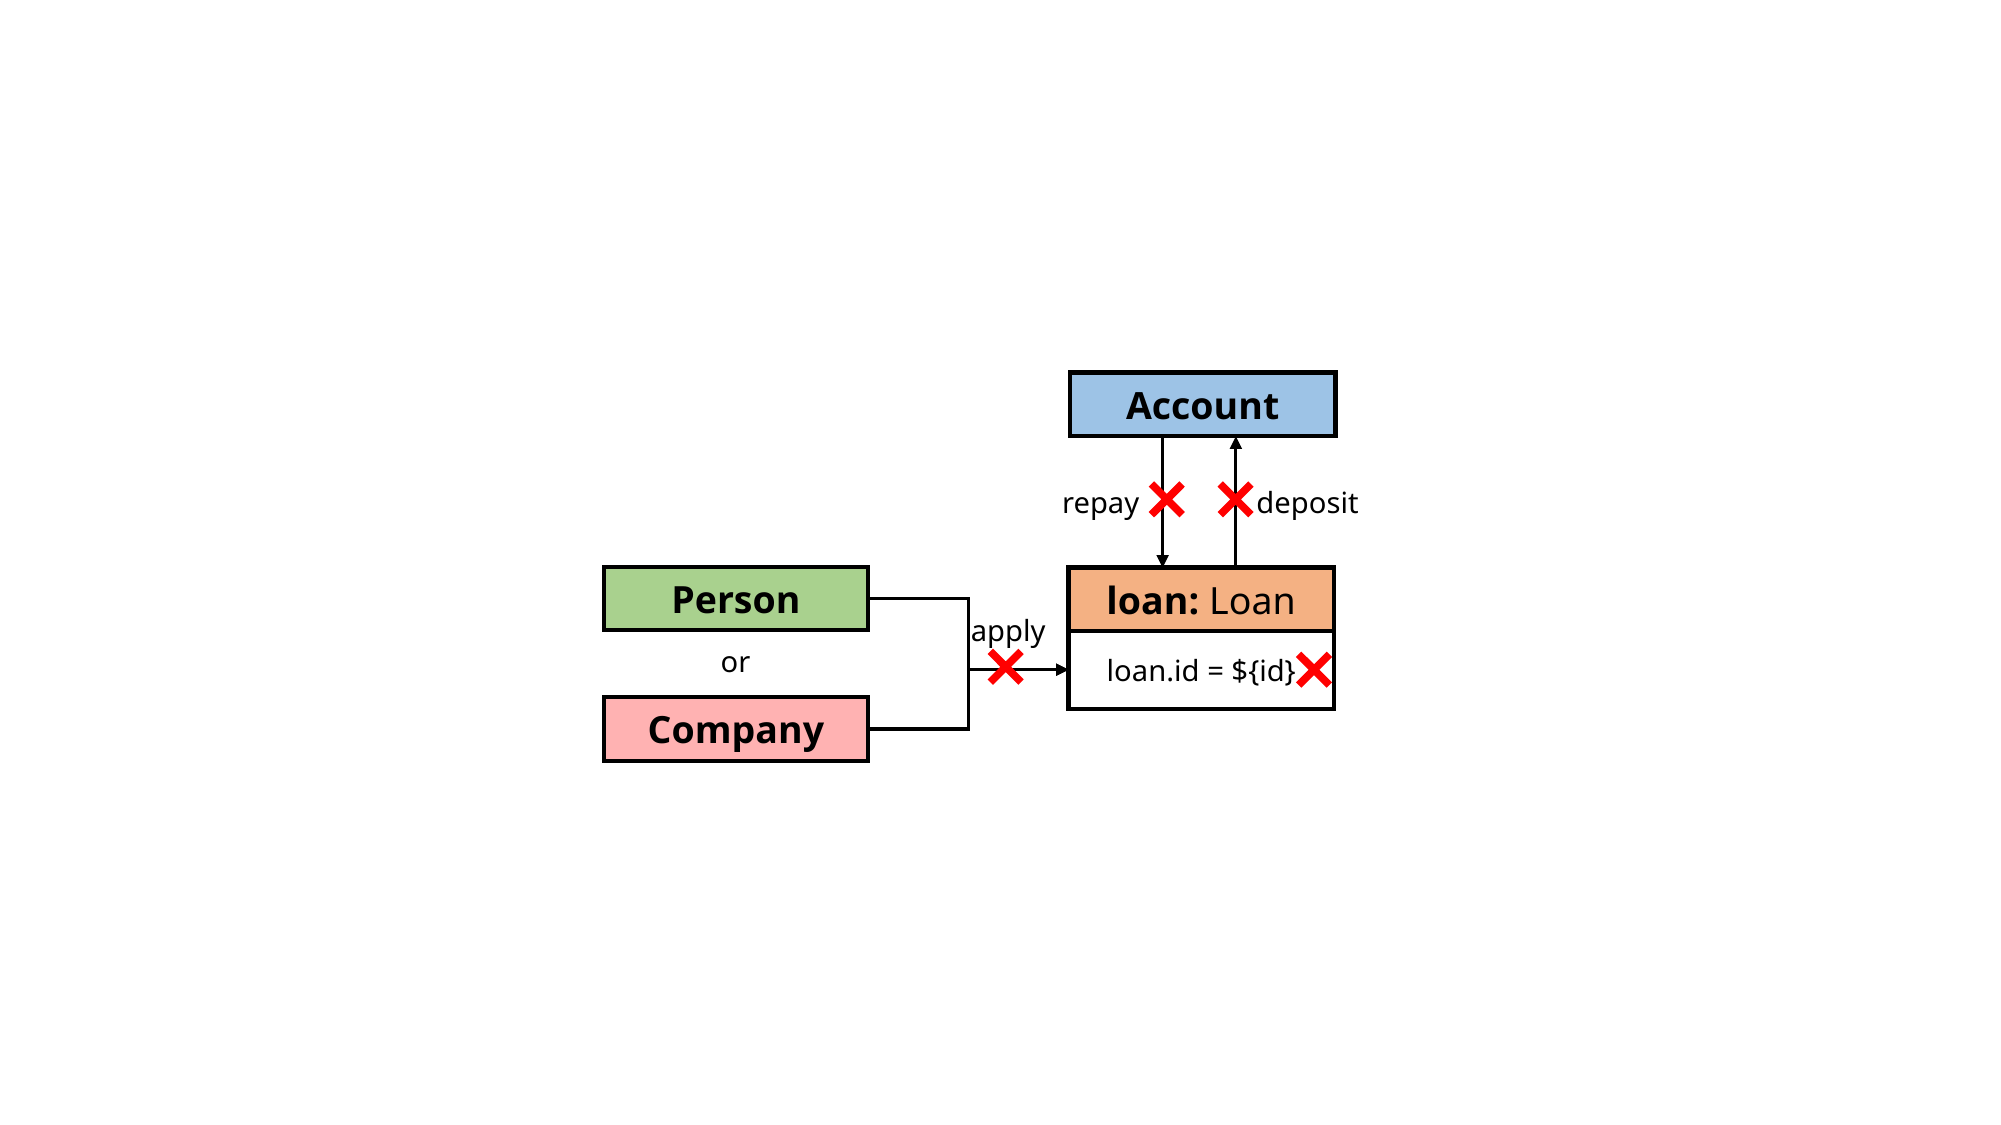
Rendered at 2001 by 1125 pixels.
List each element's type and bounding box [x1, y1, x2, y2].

text_box [603, 372, 1370, 761]
